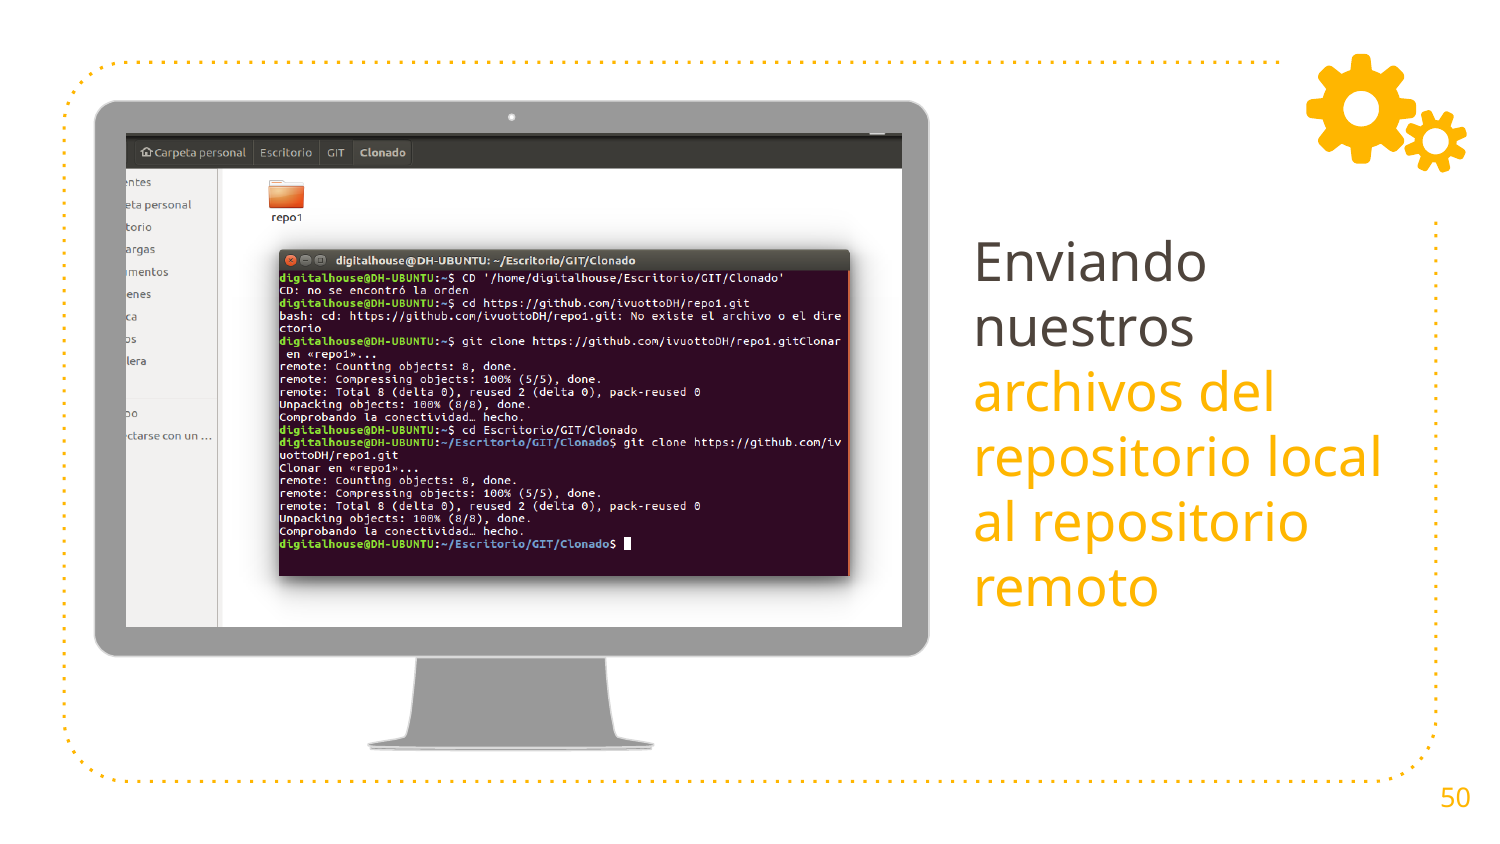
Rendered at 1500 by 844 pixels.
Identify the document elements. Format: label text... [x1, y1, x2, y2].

text_box [94, 100, 929, 751]
slide_number ‹#› [1411, 753, 1500, 844]
picture [126, 133, 903, 628]
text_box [1306, 53, 1467, 173]
title Enviando nuestros archivos del repositorio local al repositorio remoto [958, 212, 1434, 318]
